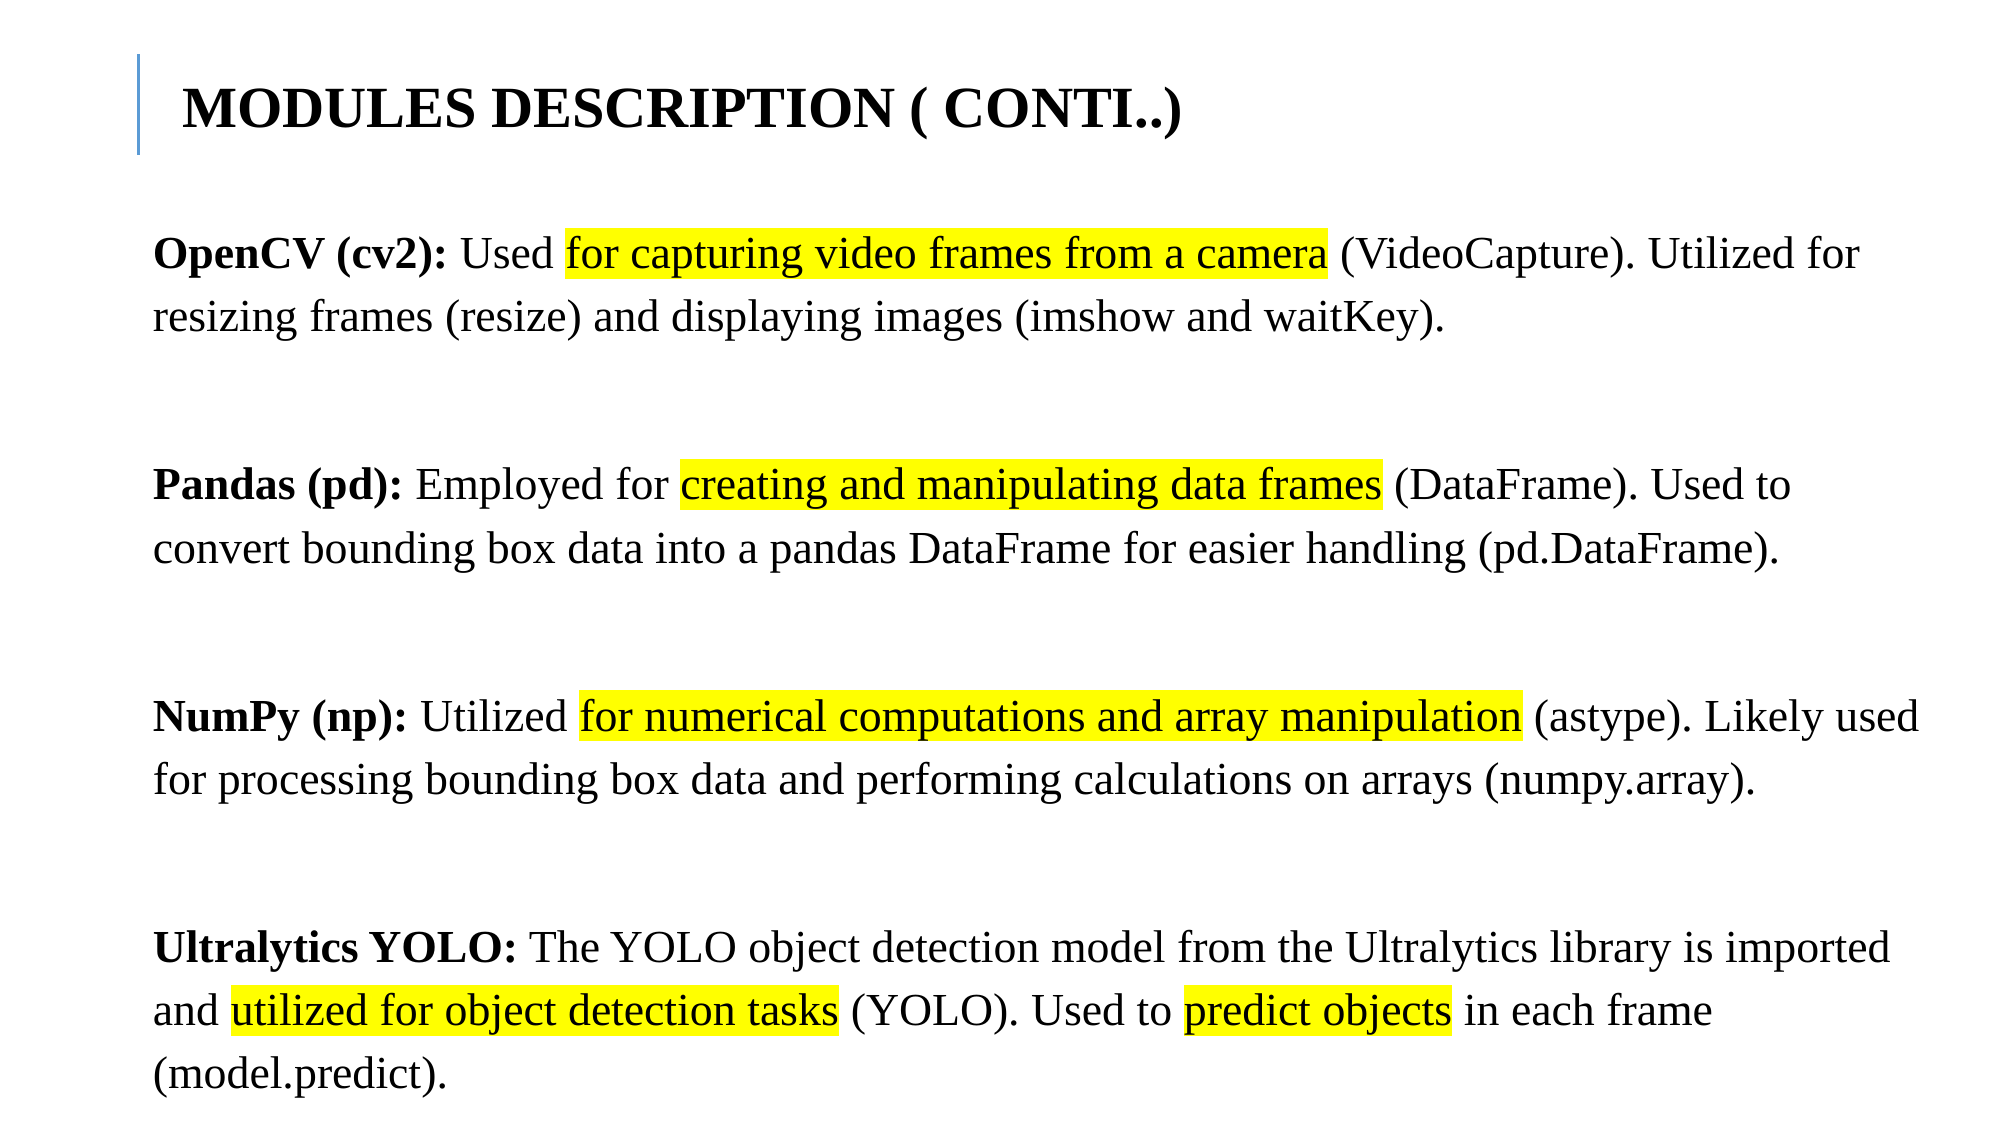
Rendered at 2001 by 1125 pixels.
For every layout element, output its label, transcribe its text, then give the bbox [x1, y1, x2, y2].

text_box MODULES DESCRIPTION ( CONTI..) [168, 61, 1270, 147]
text_box OpenCV (cv2): Used for capturing video frames from a camera (VideoCapture). Utilized for resizing frames (resize) and displaying images (imshow and waitKey). Pandas (pd): Employed for creating and manipulating data frames (DataFrame). Used to convert bounding box data into a pandas DataFrame for easier handling (pd.DataFrame). NumPy (np): Utilized for numerical computations and array manipulation (astype). Likely used for processing bounding box data and performing calculations on arrays (numpy.array). Ultralytics YOLO: The YOLO object detection model from the Ultralytics library is imported and utilized for object detection tasks (YOLO). Used to predict objects in each frame (model.predict). [138, 207, 1956, 1106]
